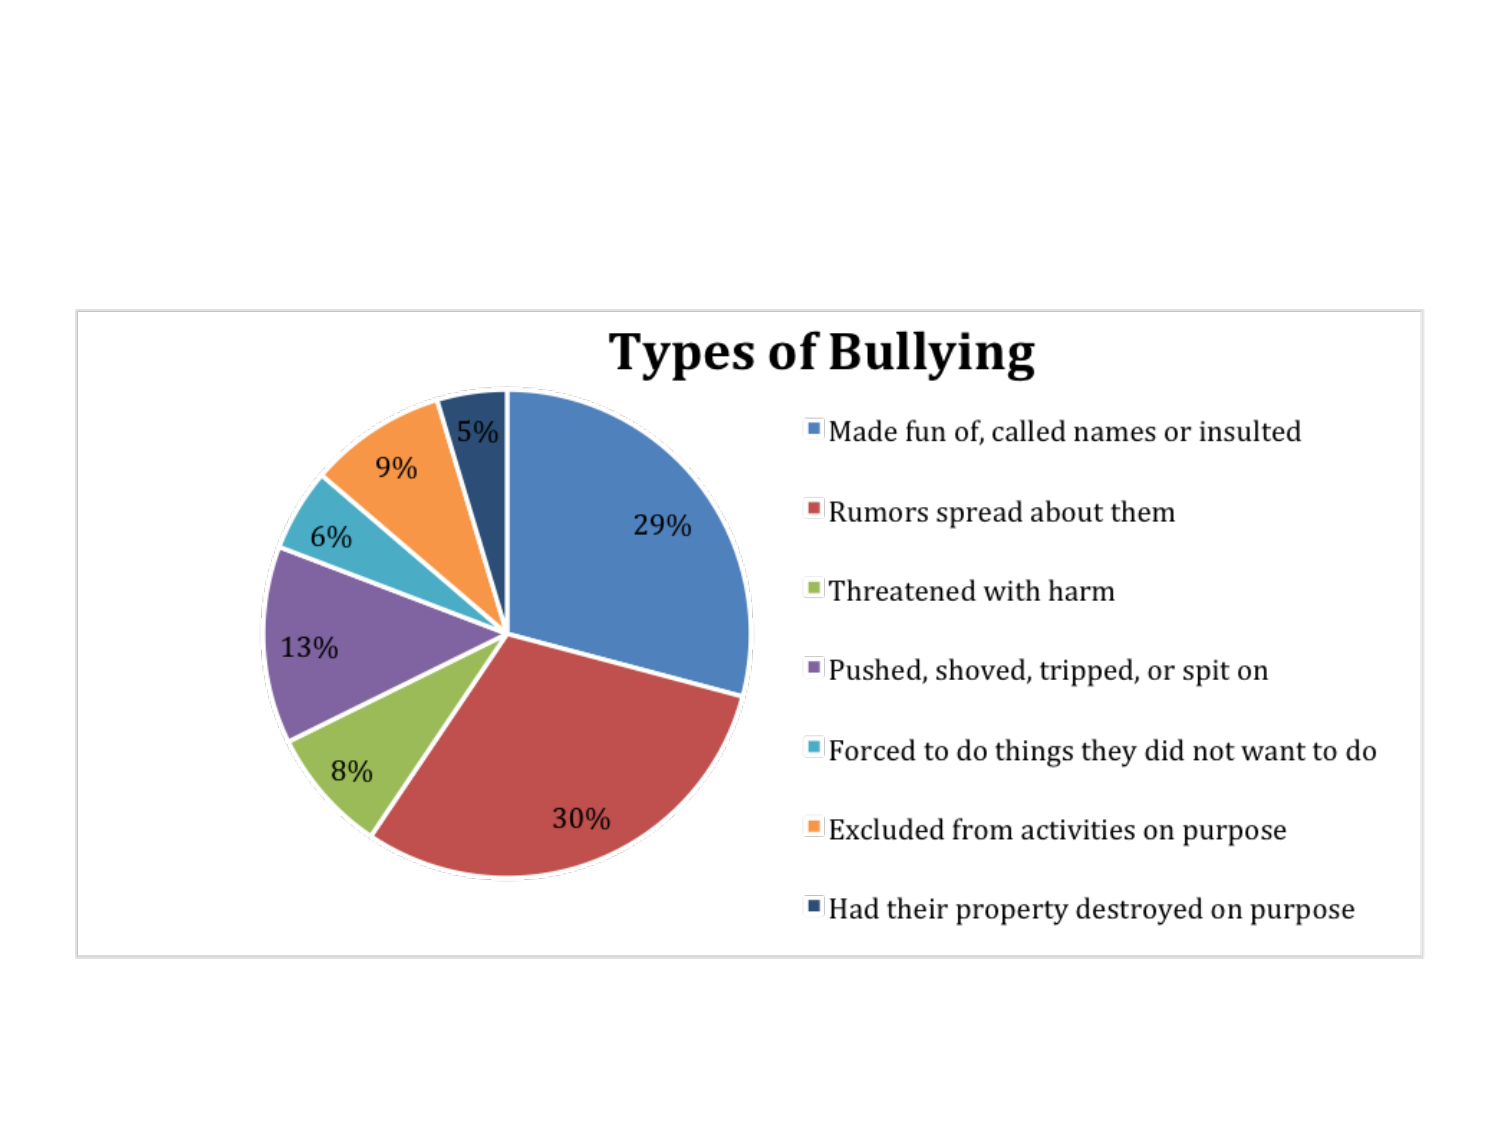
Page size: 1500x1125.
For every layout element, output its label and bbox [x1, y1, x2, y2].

list [74, 308, 1426, 959]
